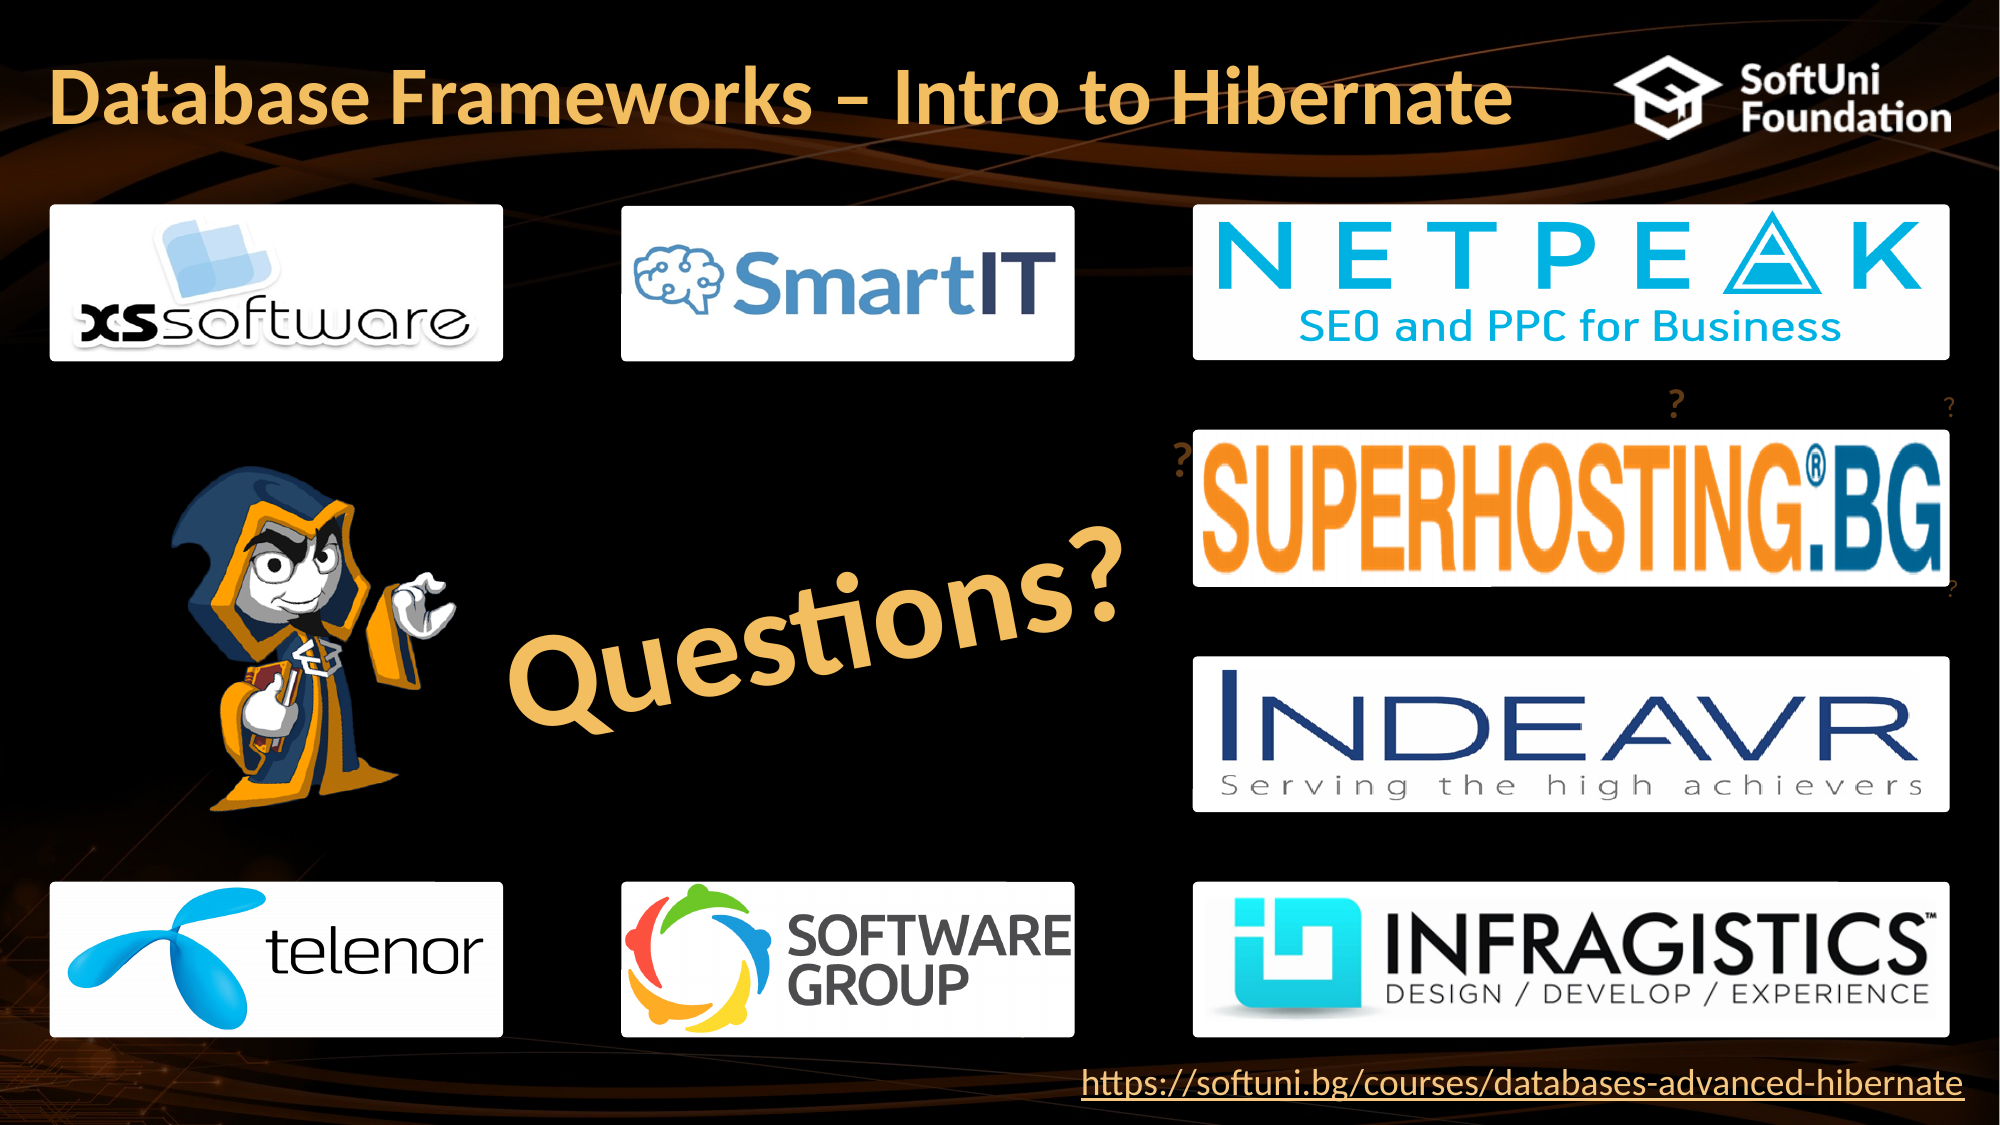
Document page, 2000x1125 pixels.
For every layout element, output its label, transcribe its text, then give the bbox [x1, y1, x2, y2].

title Database Frameworks – Intro to Hibernate [30, 6, 1602, 189]
picture [0, 0, 2000, 1125]
list https://softuni.bg/courses/databases-advanced-hibernate [250, 1050, 1971, 1108]
